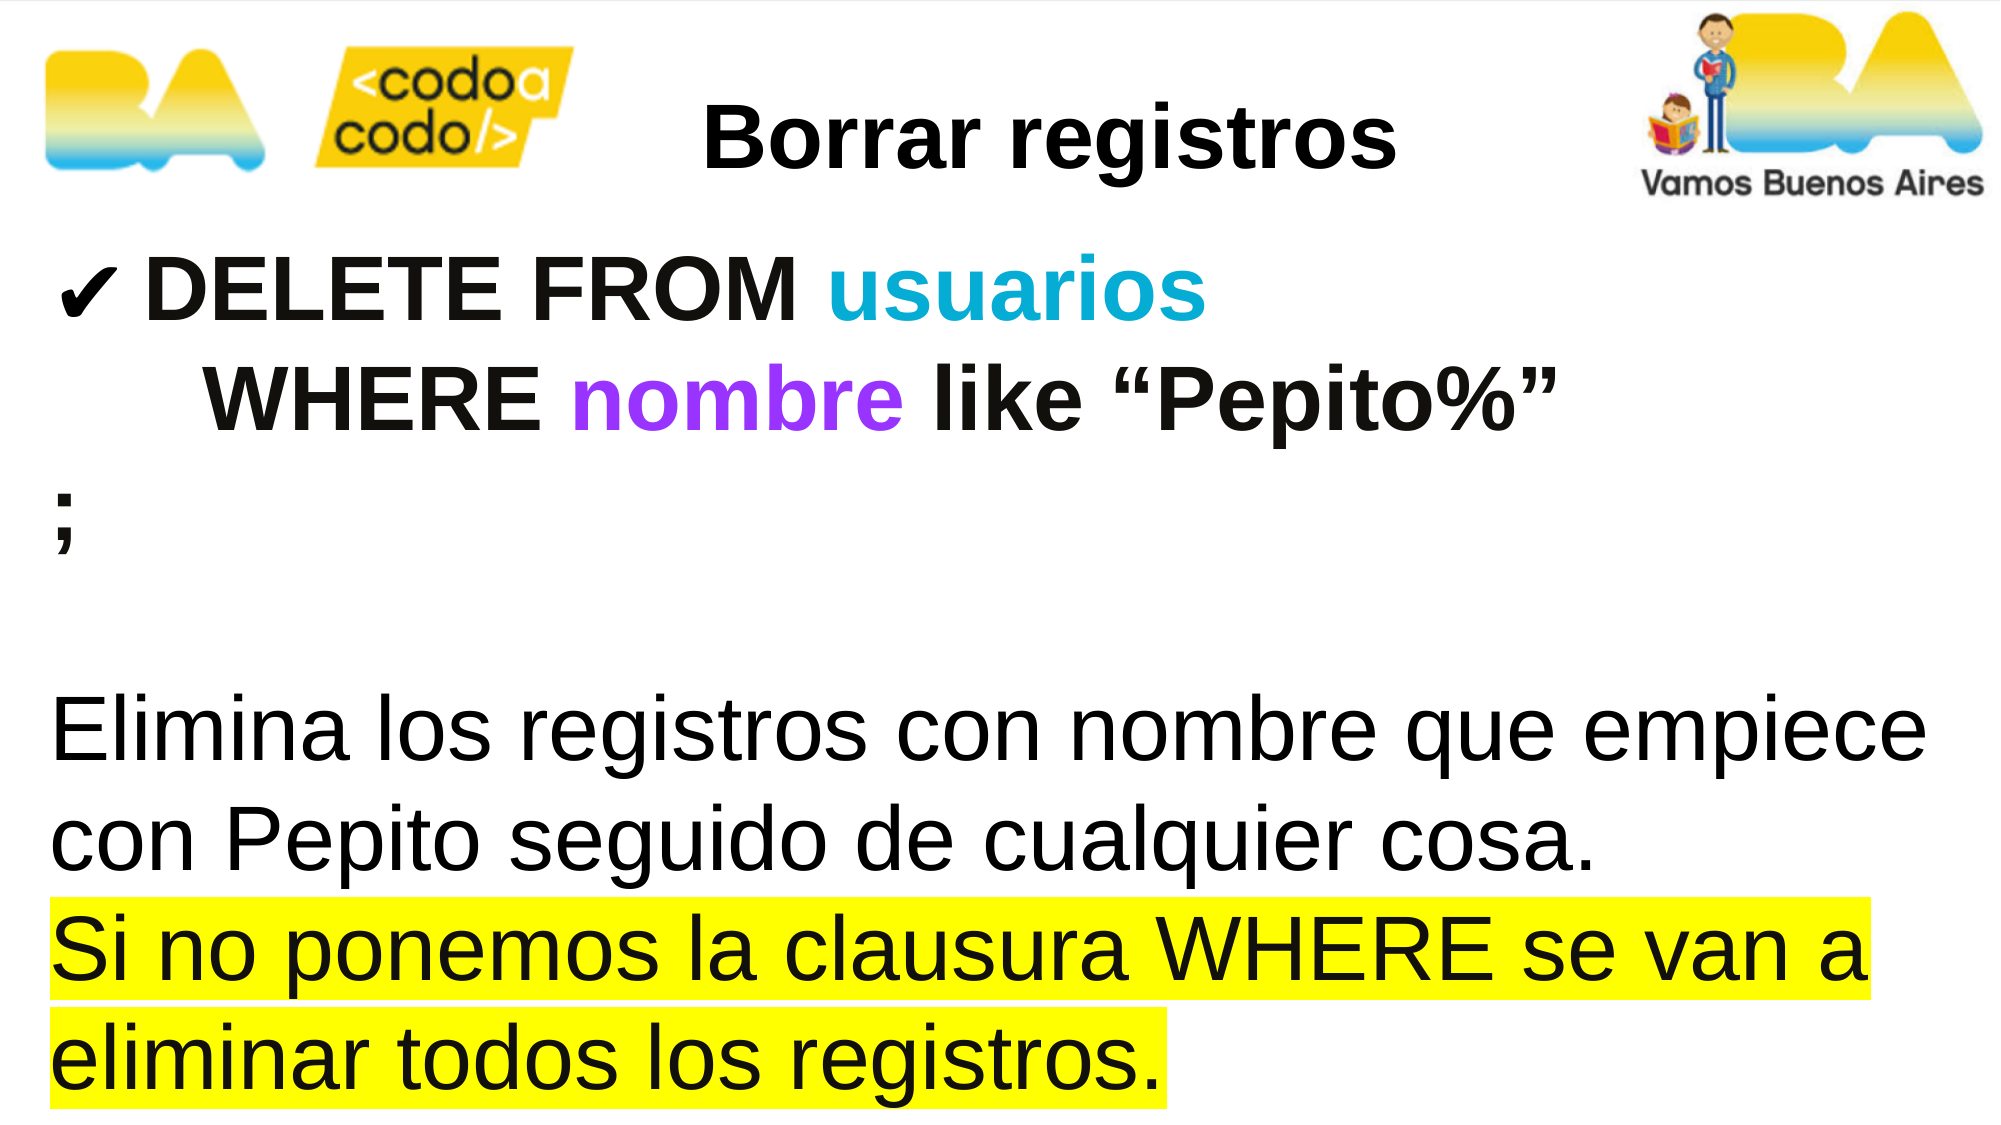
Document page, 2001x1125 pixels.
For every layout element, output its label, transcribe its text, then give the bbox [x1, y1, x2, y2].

picture [0, 0, 2001, 1125]
text_box DELETE FROM usuarios WHERE nombre like “Pepito%” ; Elimina los registros con nombre que empiece con Pepito seguido de cualquier cosa. Si no ponemos la clausura WHERE se van a eliminar todos los registros. [34, 221, 1966, 1116]
text_box Borrar registros [0, 69, 2000, 195]
